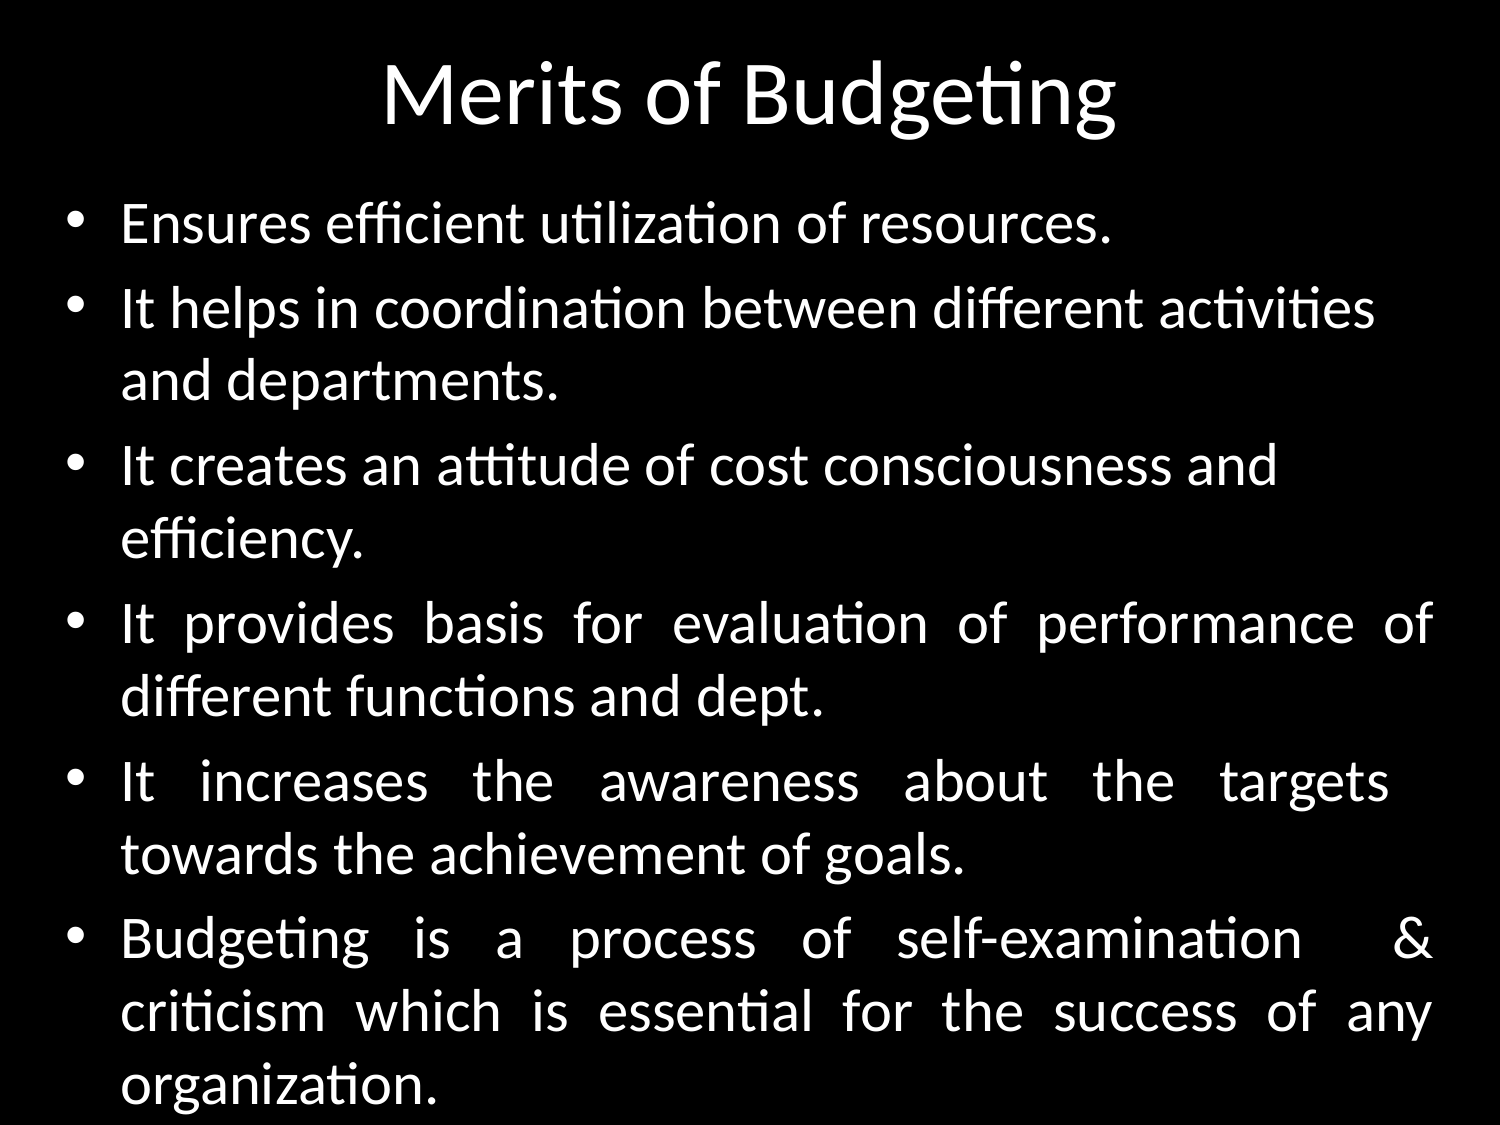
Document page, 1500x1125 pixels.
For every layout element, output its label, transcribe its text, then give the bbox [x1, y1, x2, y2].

list Ensures efficient utilization of resources. It helps in coordination between different activities and departments. It creates an attitude of cost consciousness and efficiency. It provides basis for evaluation of performance of different functions and dept. It increases the awareness about the targets towards the achievement of goals. Budgeting is a process of self-examination & criticism which is essential for the success of any organization. [50, 174, 1450, 1125]
title Merits of Budgeting [75, 24, 1425, 150]
